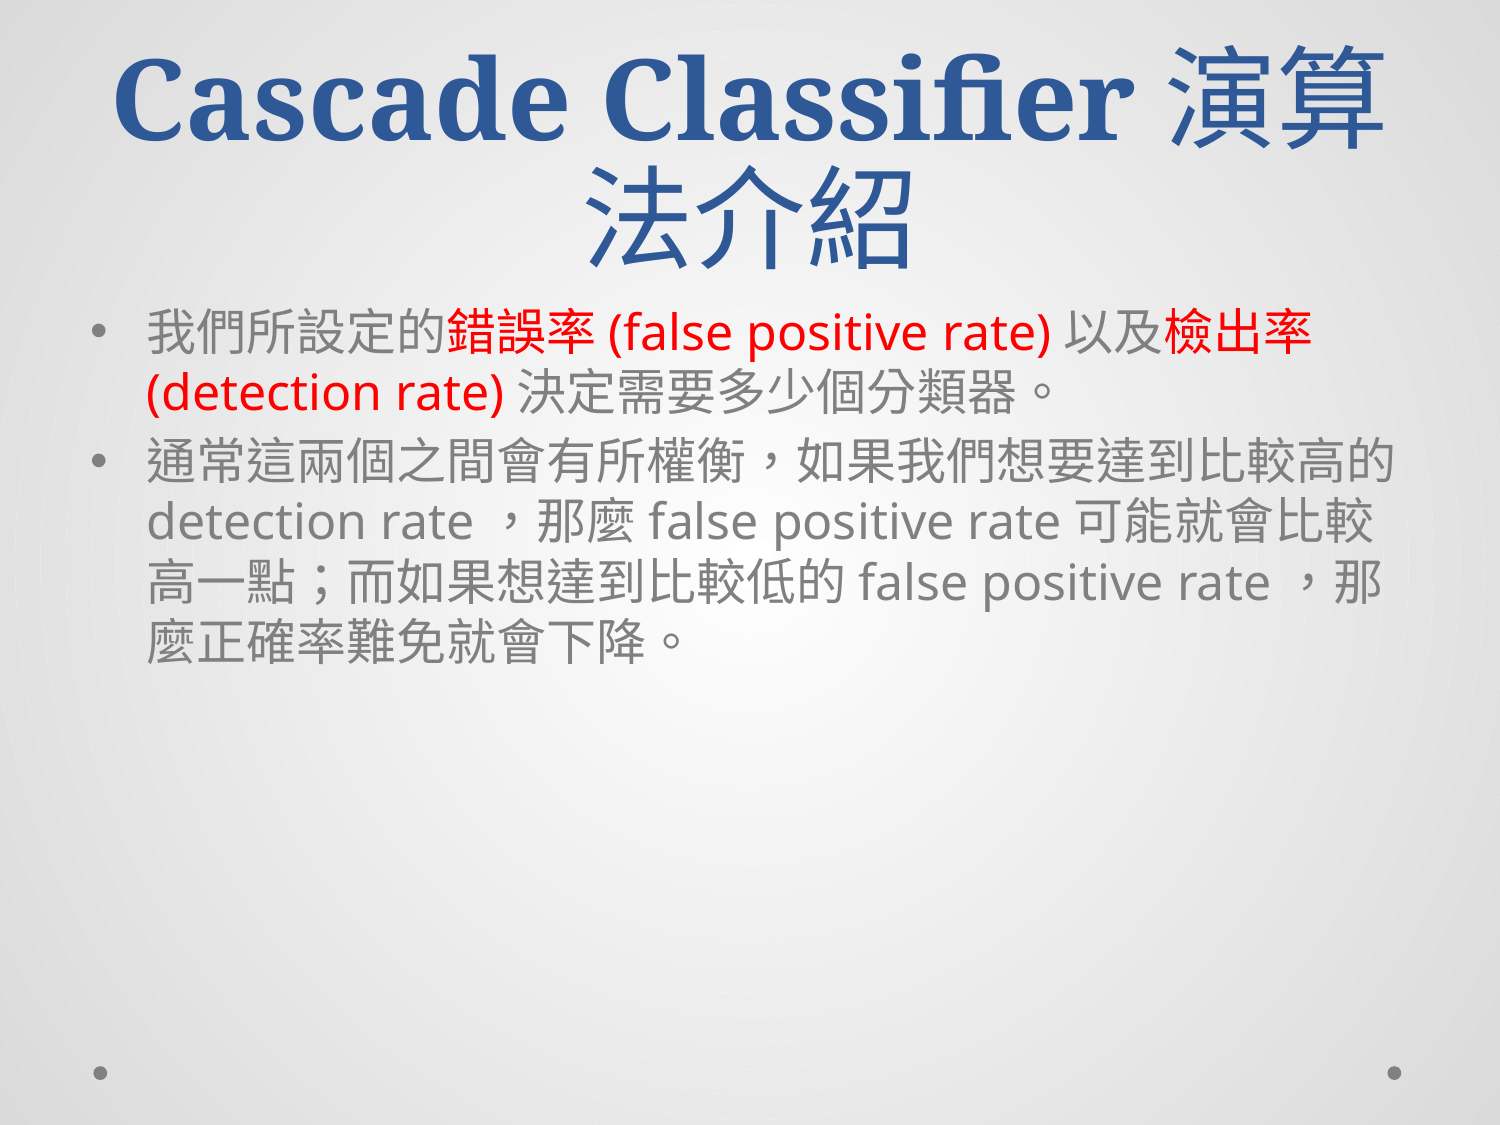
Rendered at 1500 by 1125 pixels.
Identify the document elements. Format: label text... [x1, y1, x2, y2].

list 我們所設定的錯誤率(false positive rate)以及檢出率(detection rate)決定需要多少個分類器。 通常這兩個之間會有所權衡，如果我們想要達到比較高的detection rate，那麼false positive rate可能就會比較高一點；而如果想達到比較低的false positive rate，那麼正確率難免就會下降。 [75, 292, 1425, 1035]
title Cascade Classifier演算法介紹 [75, 28, 1425, 291]
